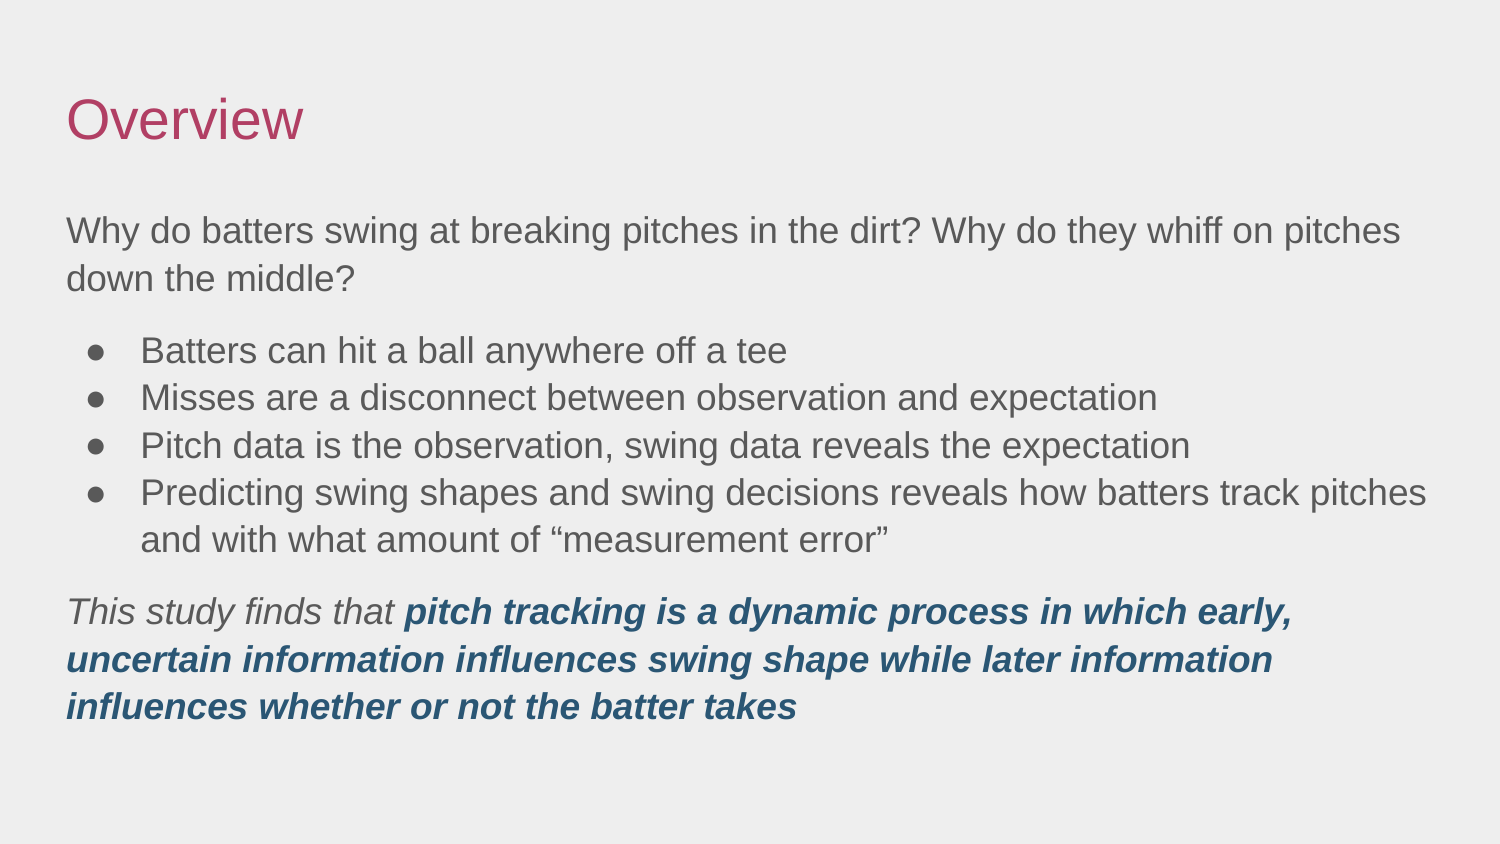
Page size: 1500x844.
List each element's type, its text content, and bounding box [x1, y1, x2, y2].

list Why do batters swing at breaking pitches in the dirt? Why do they whiff on pitches down the middle? Batters can hit a ball anywhere off a tee Misses are a disconnect between observation and expectation Pitch data is the observation, swing data reveals the expectation Predicting swing shapes and swing decisions reveals how batters track pitches and with what amount of “measurement error” This study finds that pitch tracking is a dynamic process in which early, uncertain information influences swing shape while later information influences whether or not the batter takes [51, 189, 1449, 750]
title Overview [51, 72, 1449, 167]
